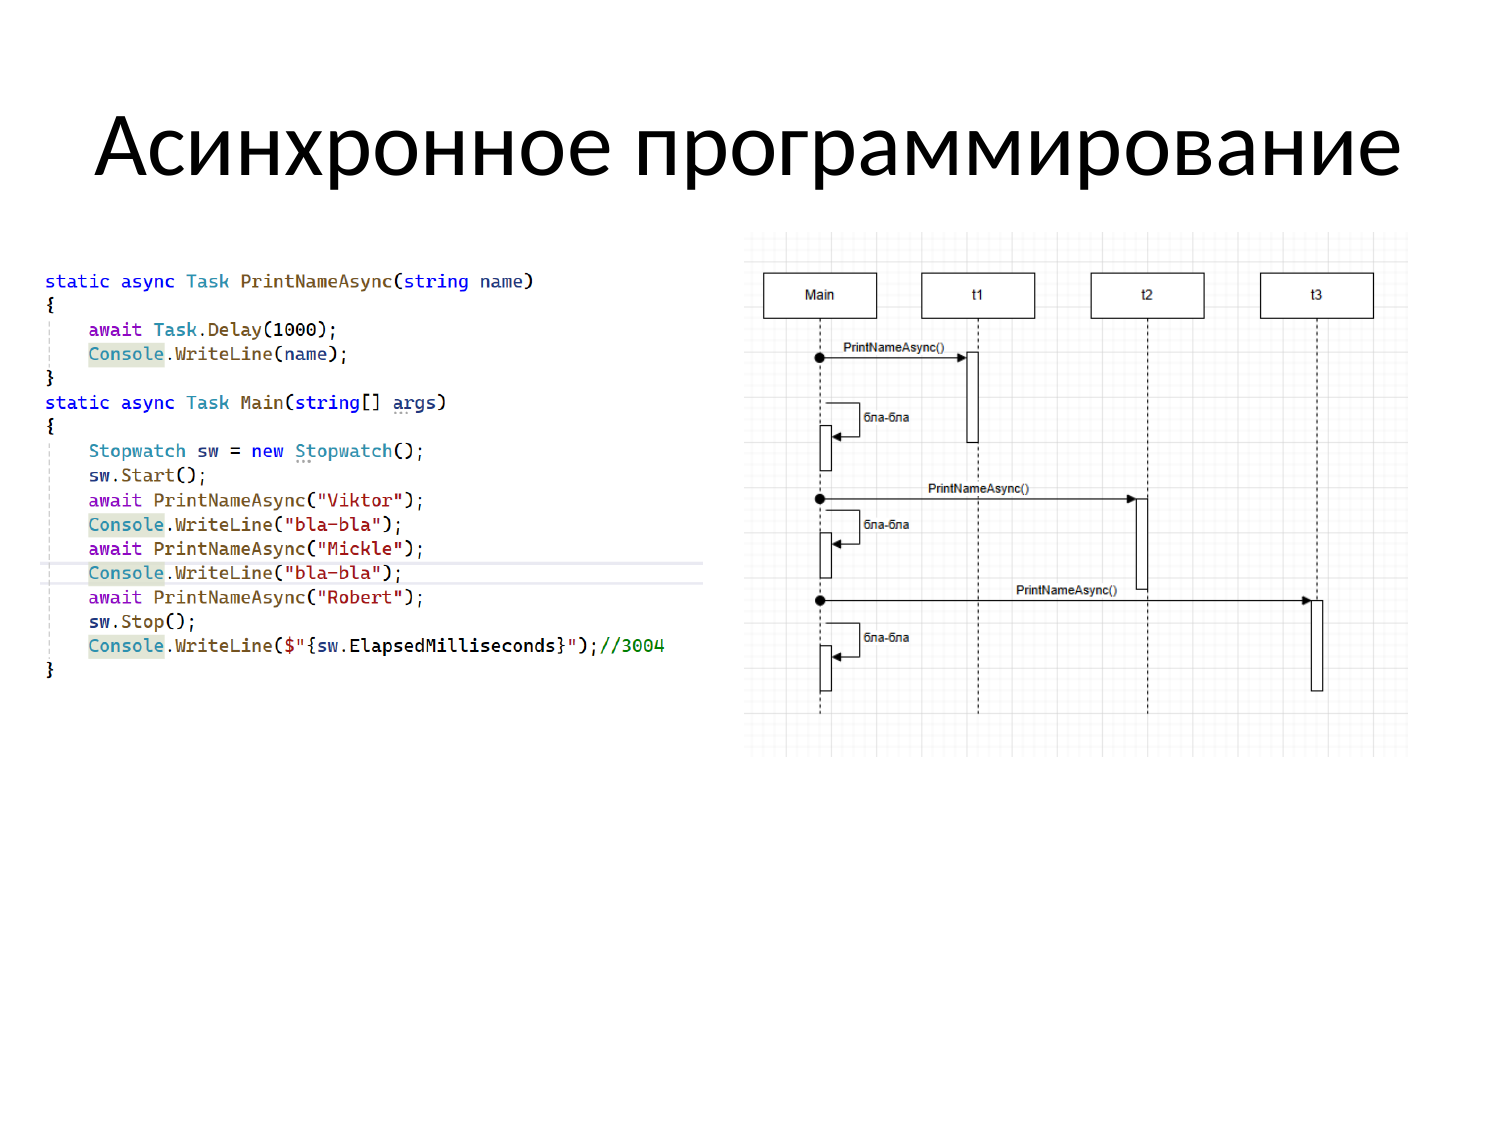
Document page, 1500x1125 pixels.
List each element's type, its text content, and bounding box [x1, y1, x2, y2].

title Асинхронное программирование [75, 45, 1425, 233]
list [744, 232, 1408, 757]
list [40, 262, 704, 679]
